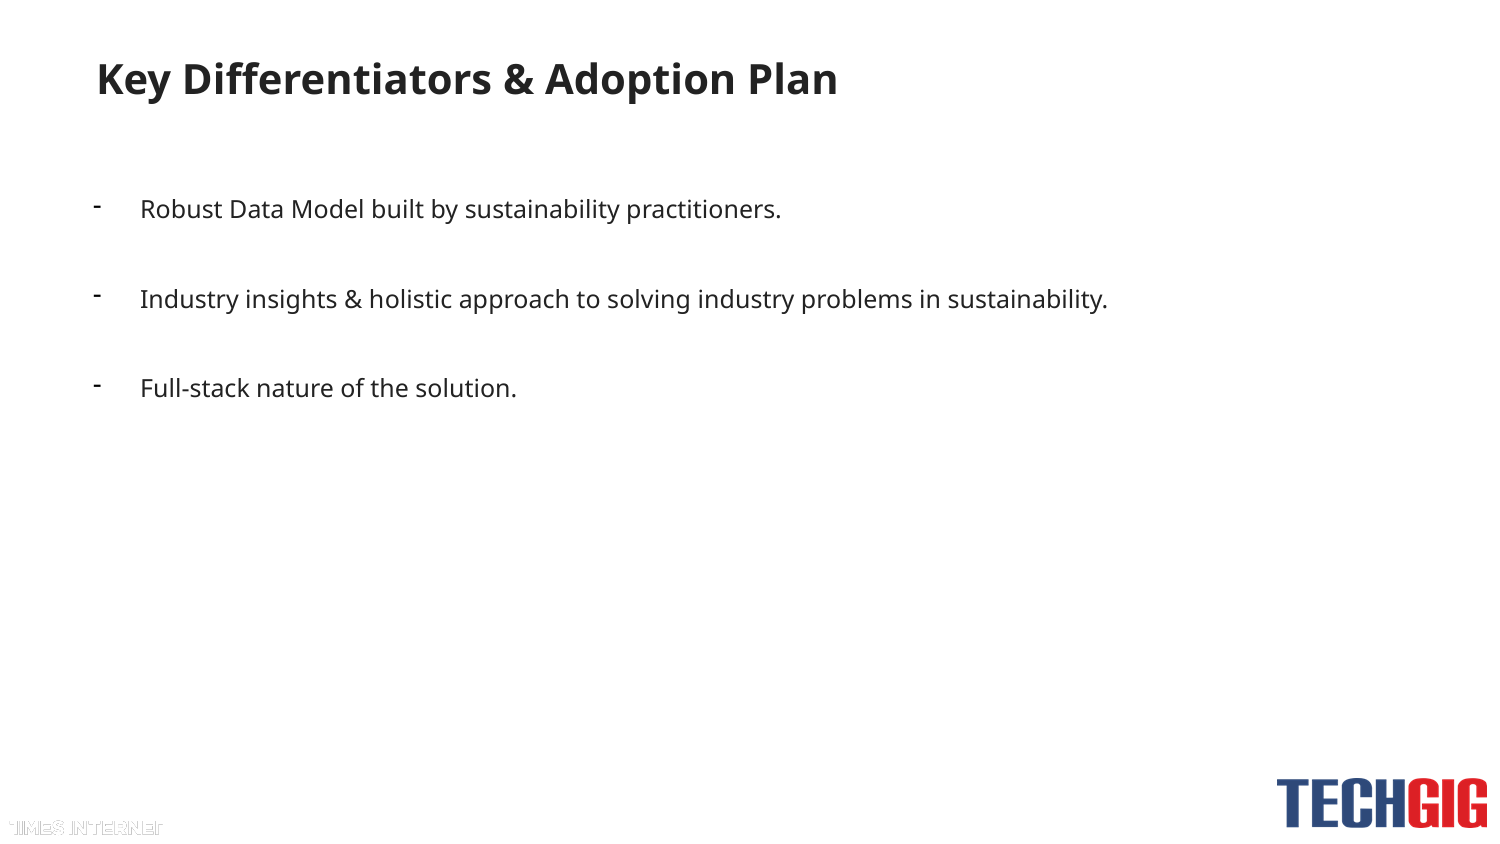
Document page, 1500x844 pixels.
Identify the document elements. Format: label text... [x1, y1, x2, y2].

picture [8, 818, 164, 837]
title Key Differentiators & Adoption Plan [81, 37, 1440, 133]
picture [1277, 777, 1488, 828]
text_box Robust Data Model built by sustainability practitioners. Industry insights & holistic approach to solving industry problems in sustainability. Full-stack nature of the solution. [78, 118, 1430, 679]
